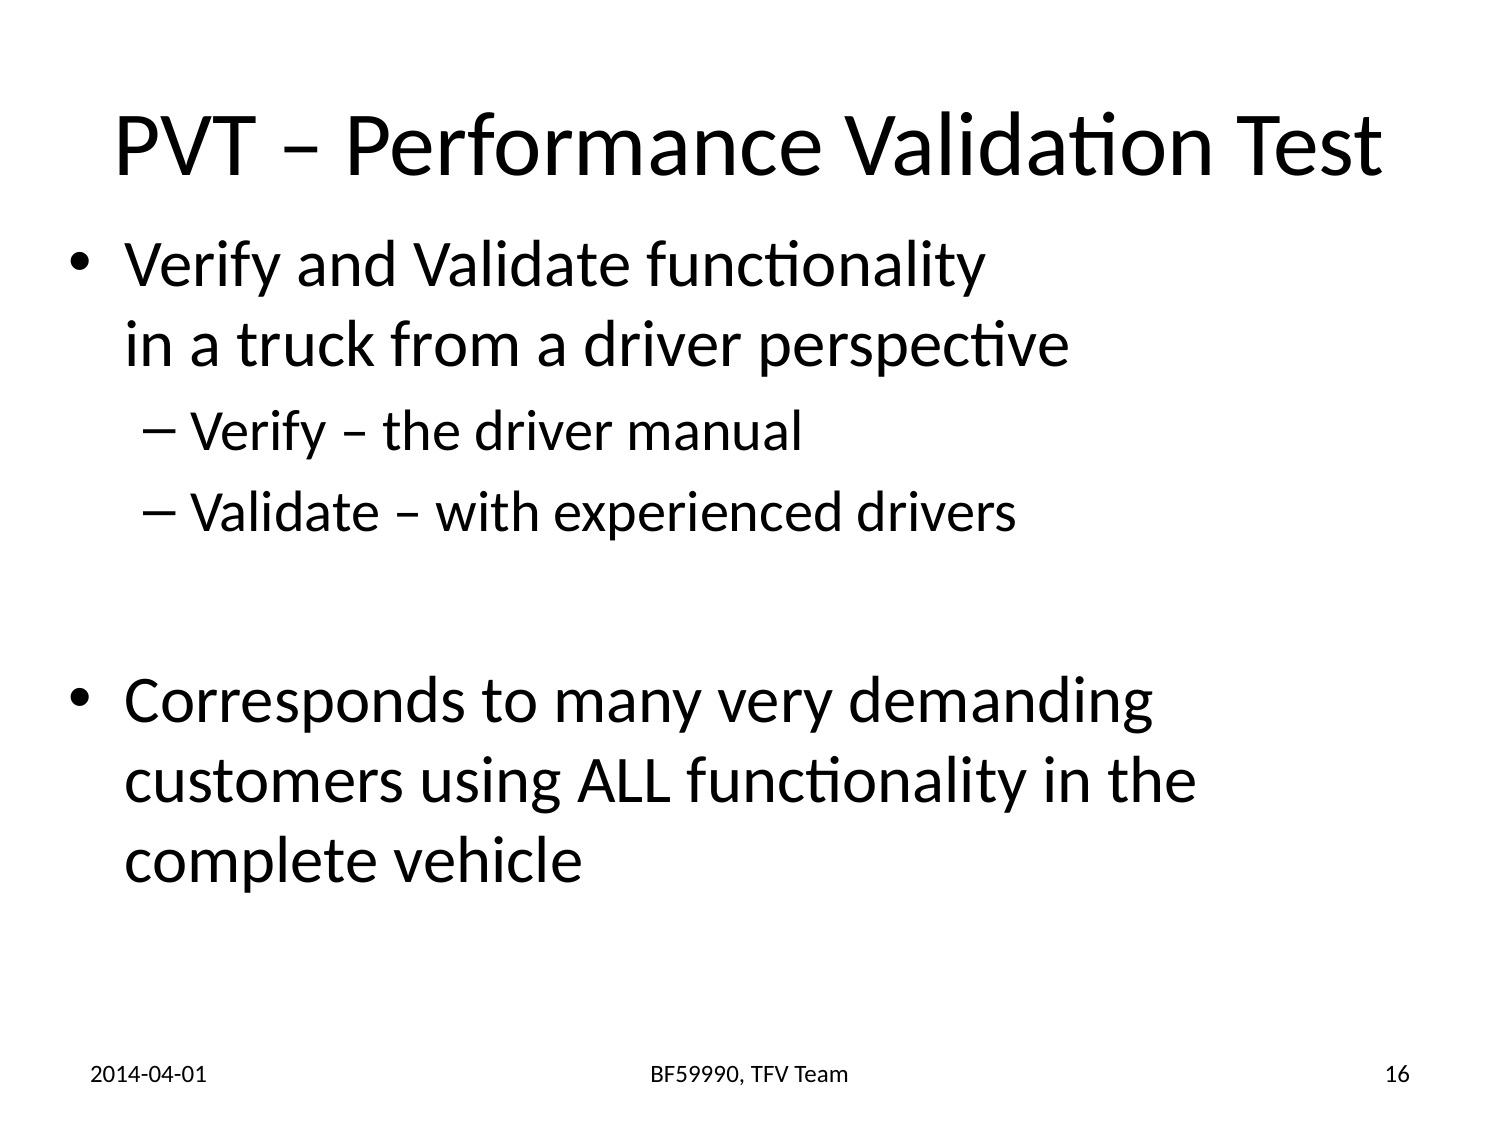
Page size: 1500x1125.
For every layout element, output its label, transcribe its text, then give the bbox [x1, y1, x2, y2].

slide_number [75, 1042, 425, 1103]
slide_number 16 [1074, 1042, 1425, 1103]
list Verify and Validate functionality in a truck from a driver perspective Verify – the driver manual Validate – with experienced drivers Corresponds to many very demanding customers using ALL functionality in the complete vehicle [53, 212, 1404, 1050]
title PVT – Performance Validation Test [75, 45, 1425, 233]
footer BF59990, TFV Team [512, 1042, 988, 1103]
